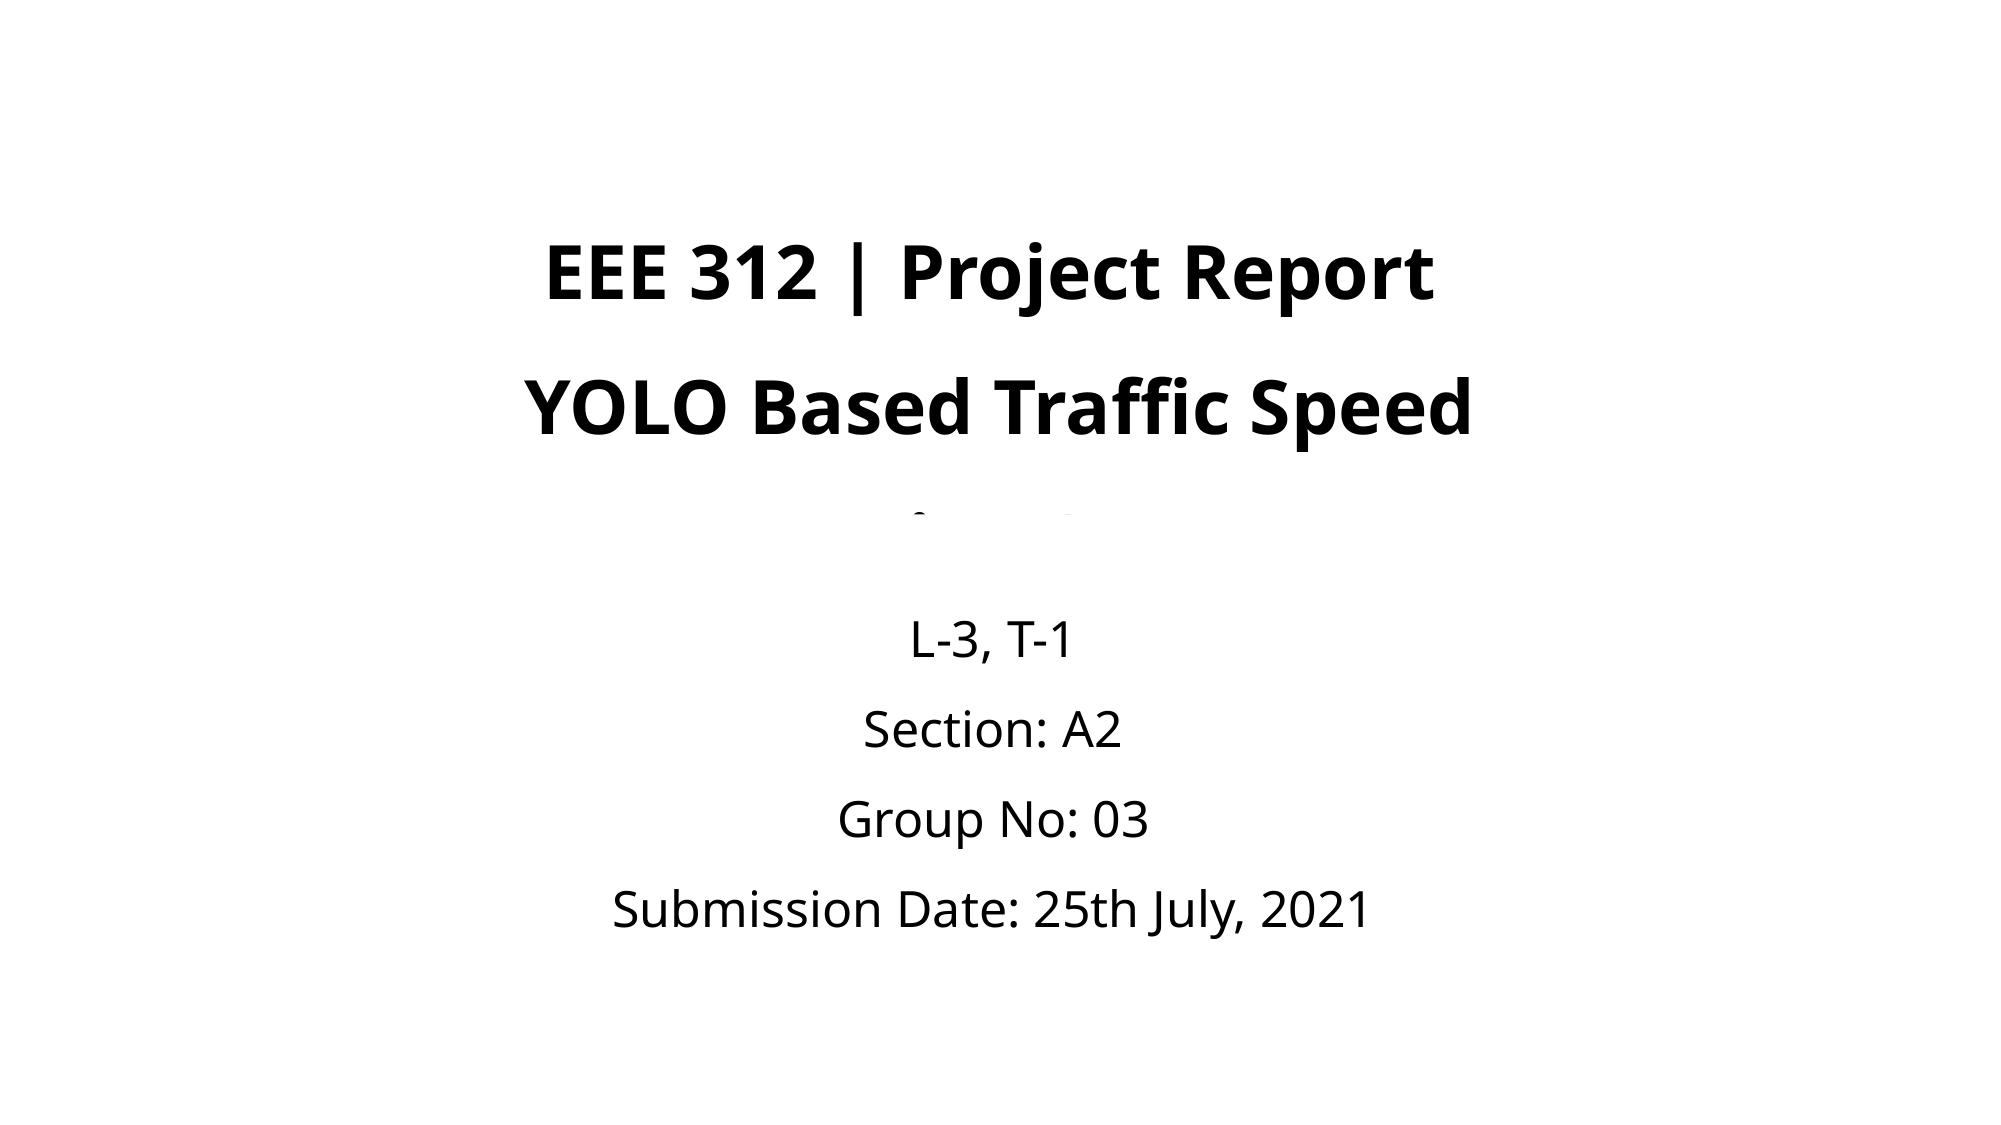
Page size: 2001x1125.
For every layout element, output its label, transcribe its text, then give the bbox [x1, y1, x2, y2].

text_box L-3, T-1 Section: A2 Group No: 03 Submission Date: 25th July, 2021 [368, 513, 1632, 1002]
text_box EEE 312 | Project Report YOLO Based Traffic Speed Detection System [368, 137, 1632, 513]
